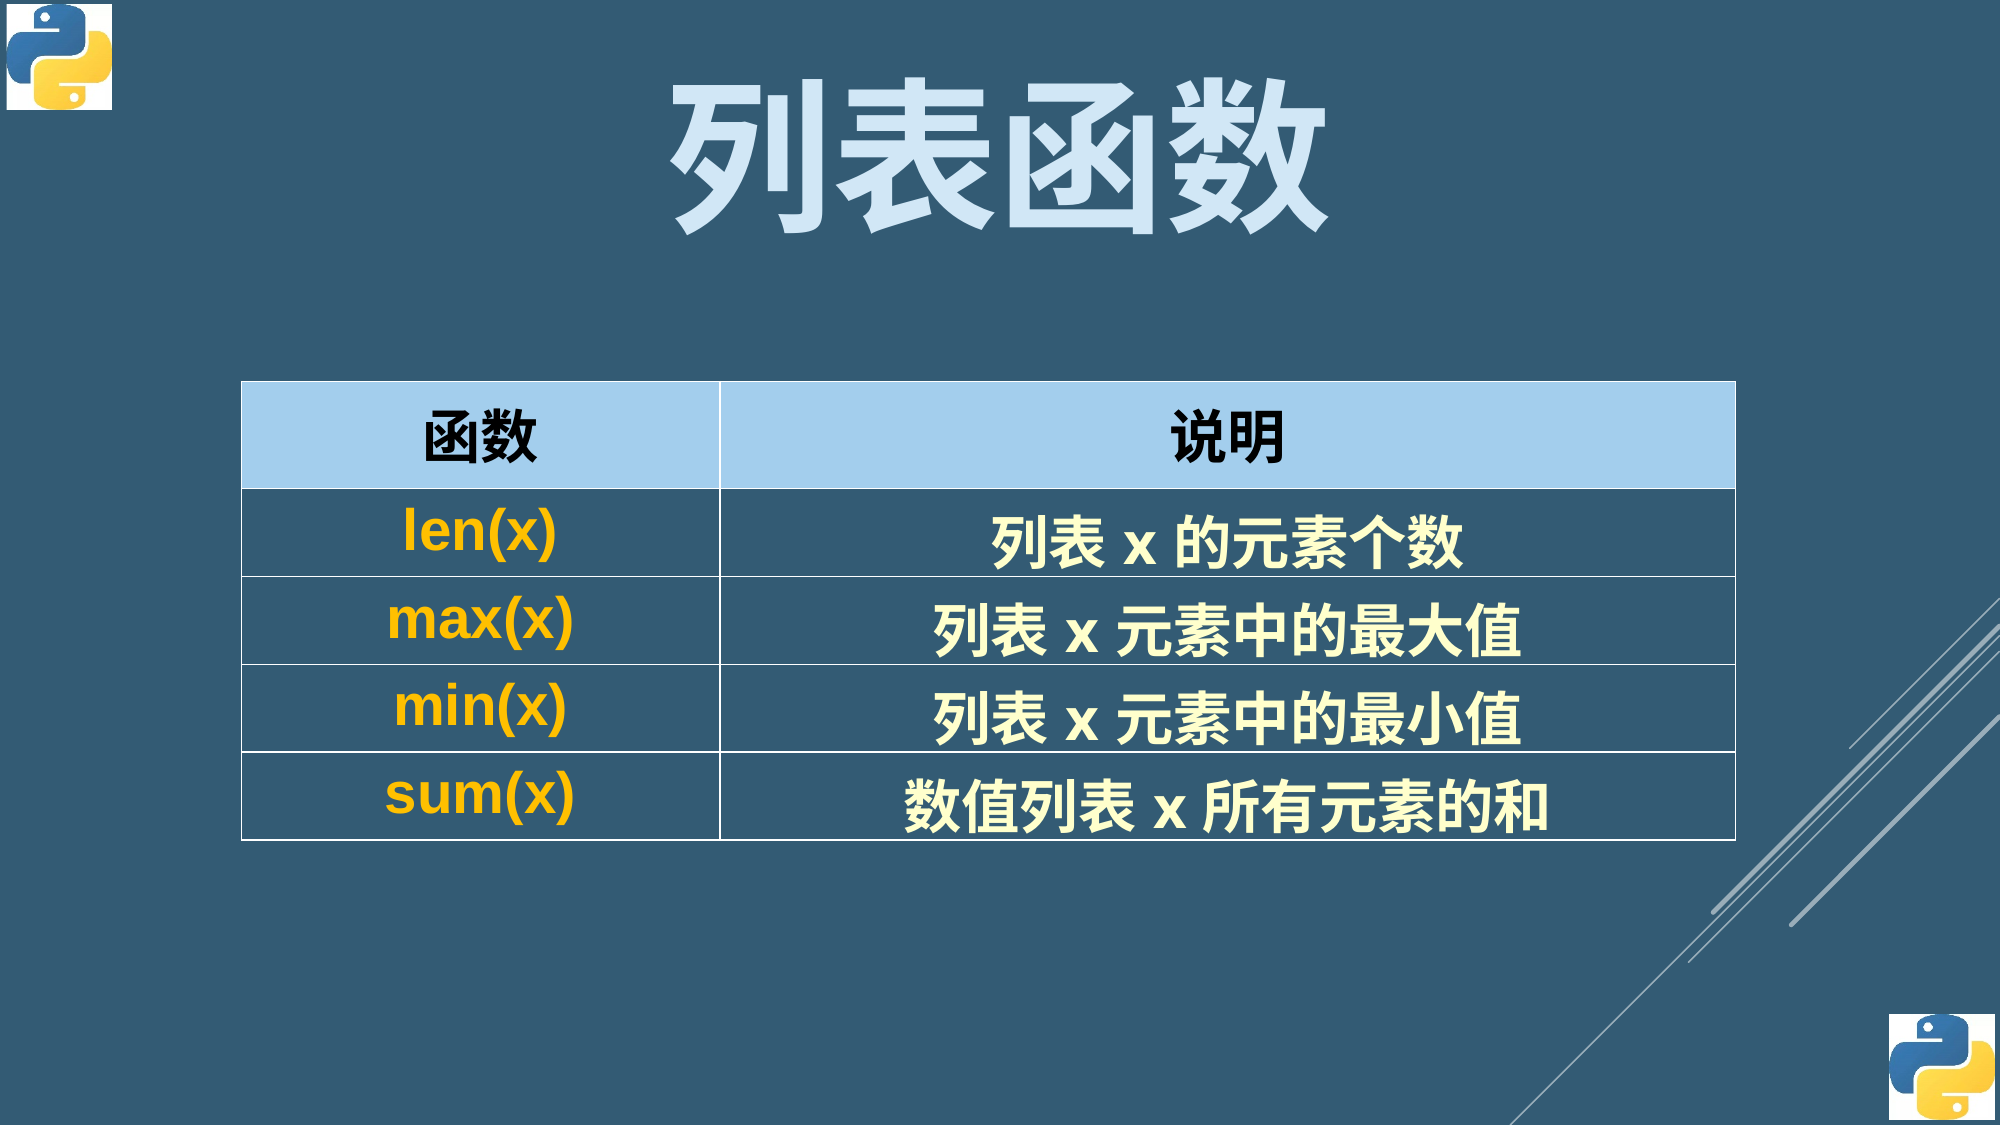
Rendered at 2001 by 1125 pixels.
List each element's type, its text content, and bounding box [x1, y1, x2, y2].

text_box 列表函数 [76, 45, 1922, 261]
table_cell 数值列表x所有元素的和 [721, 753, 1735, 839]
table_cell 列表x元素中的最小值 [721, 665, 1735, 751]
table_cell 列表x元素中的最大值 [721, 577, 1735, 664]
table_header 说明 [721, 382, 1735, 488]
picture [1889, 1014, 1995, 1120]
table_cell min(x) [242, 665, 719, 751]
table_cell len(x) [242, 489, 719, 576]
table_header 函数 [242, 382, 719, 488]
picture [6, 4, 112, 110]
table_cell max(x) [242, 577, 719, 664]
table_cell 列表x的元素个数 [721, 489, 1735, 576]
table_cell sum(x) [242, 753, 719, 839]
